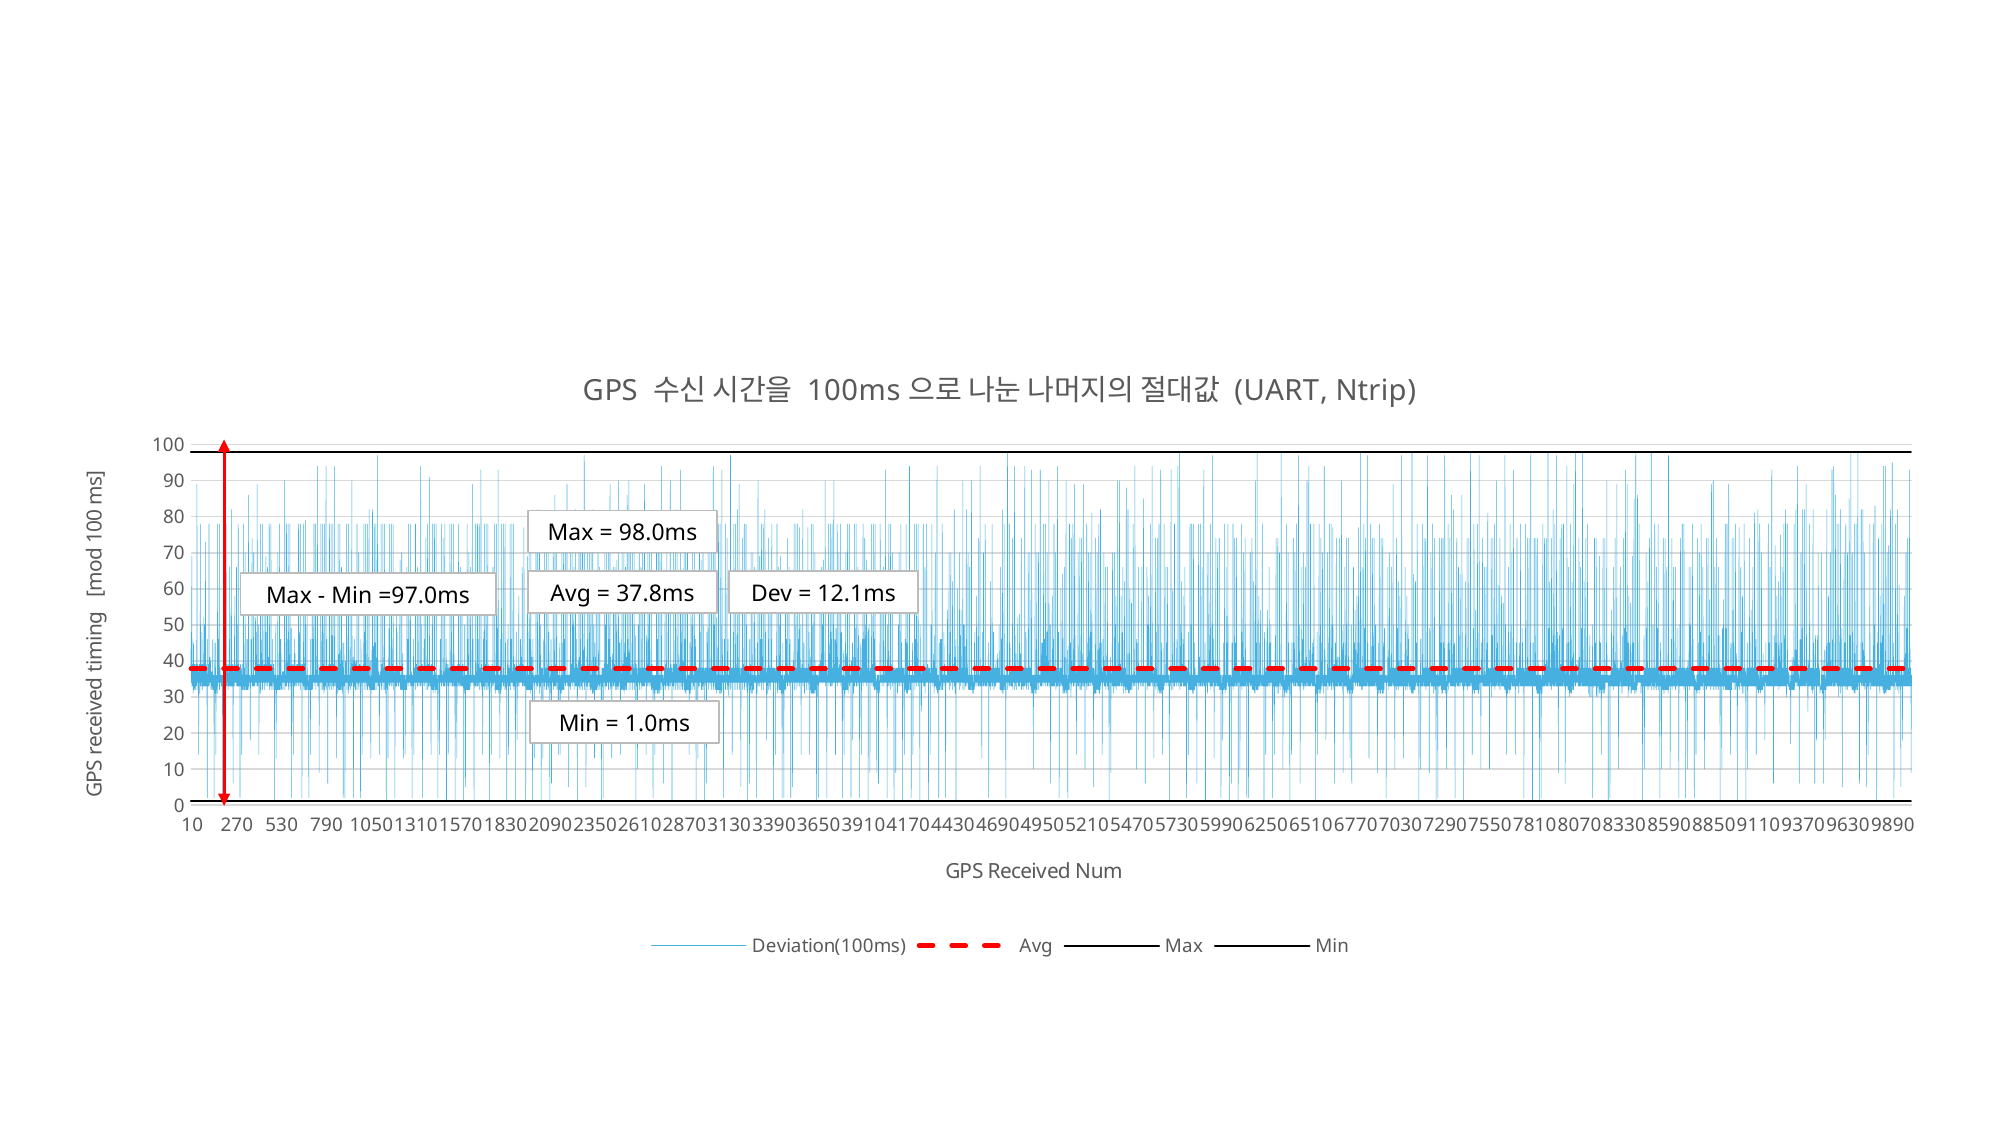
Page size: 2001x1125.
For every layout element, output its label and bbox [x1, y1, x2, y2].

chart [46, 336, 1954, 966]
